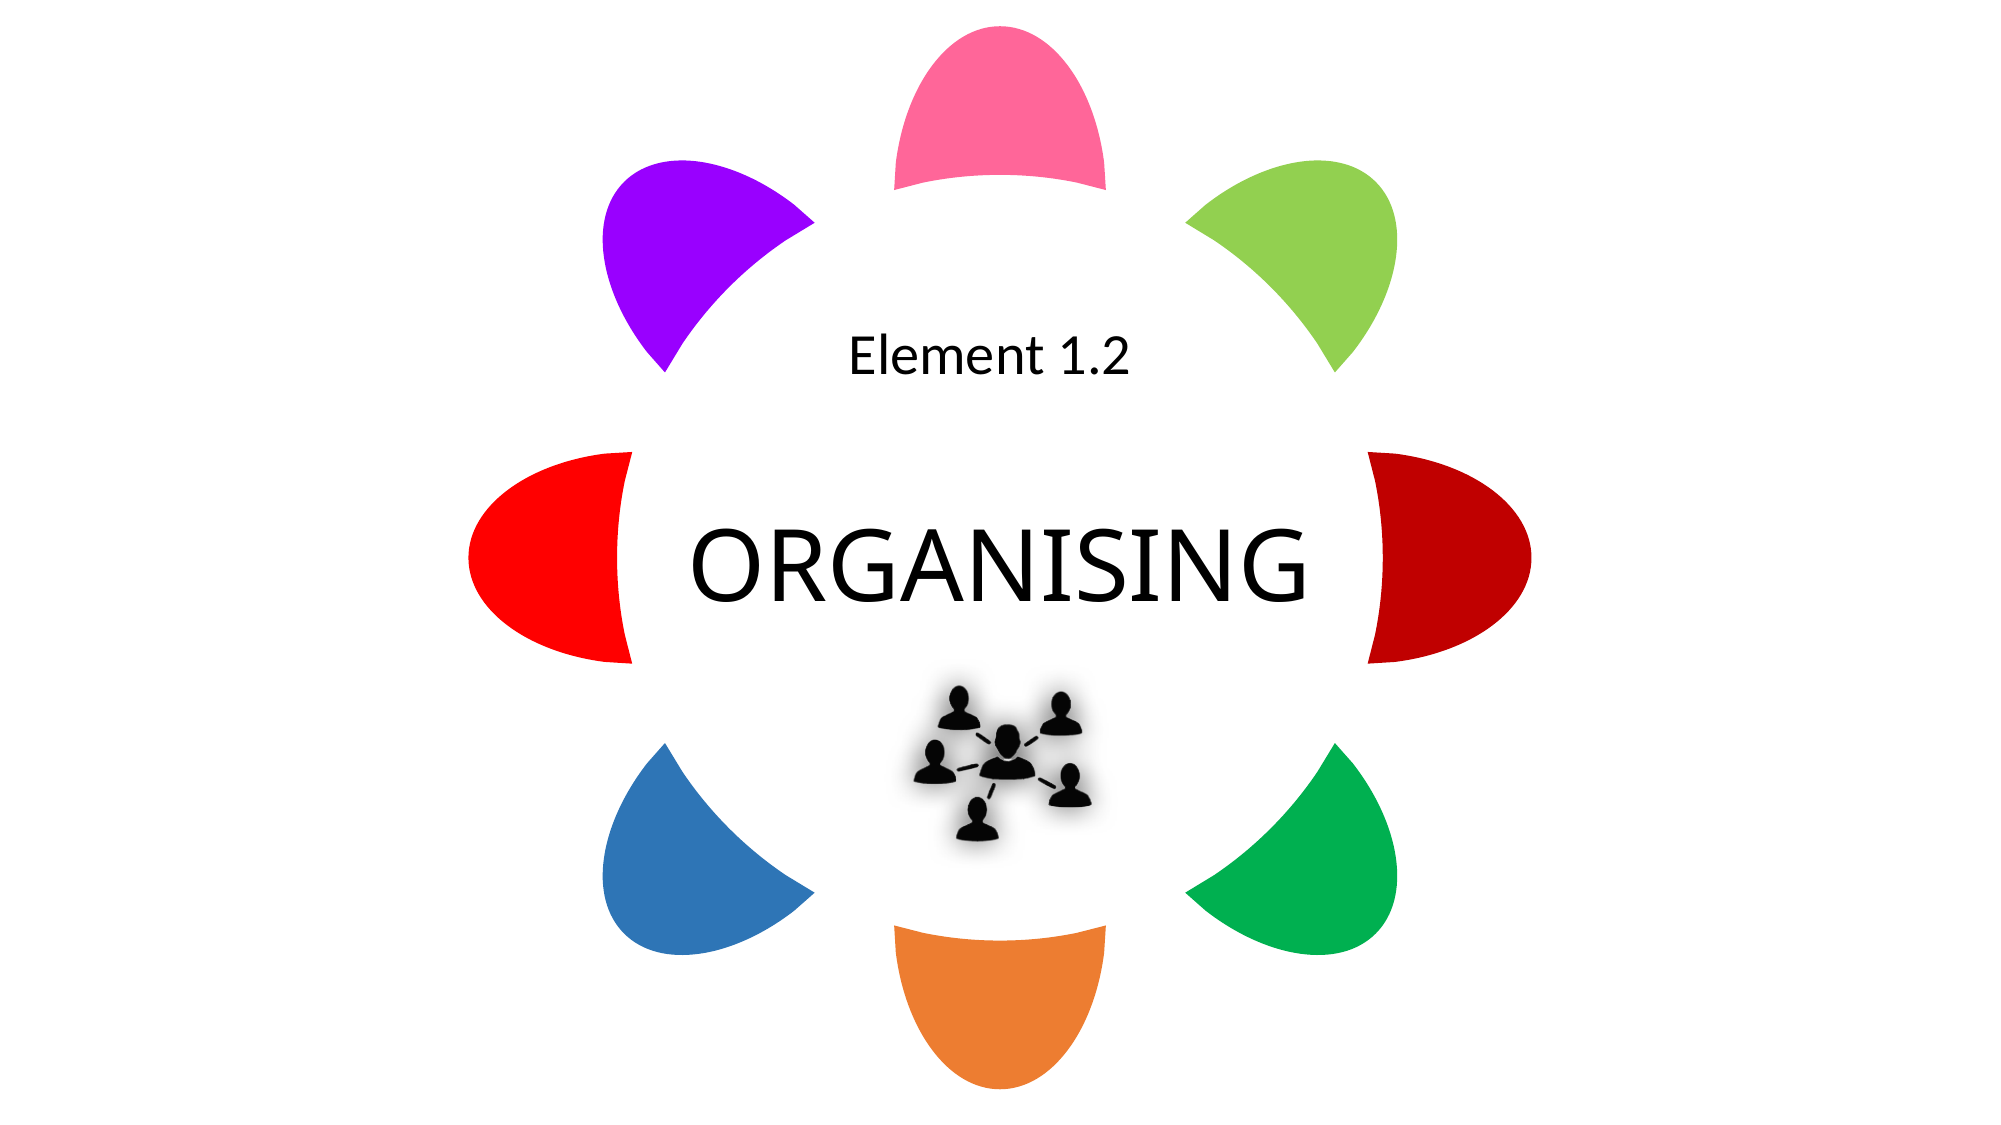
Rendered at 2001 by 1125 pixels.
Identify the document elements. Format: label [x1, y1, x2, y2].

picture [905, 680, 1095, 847]
text_box [468, 26, 1532, 1090]
